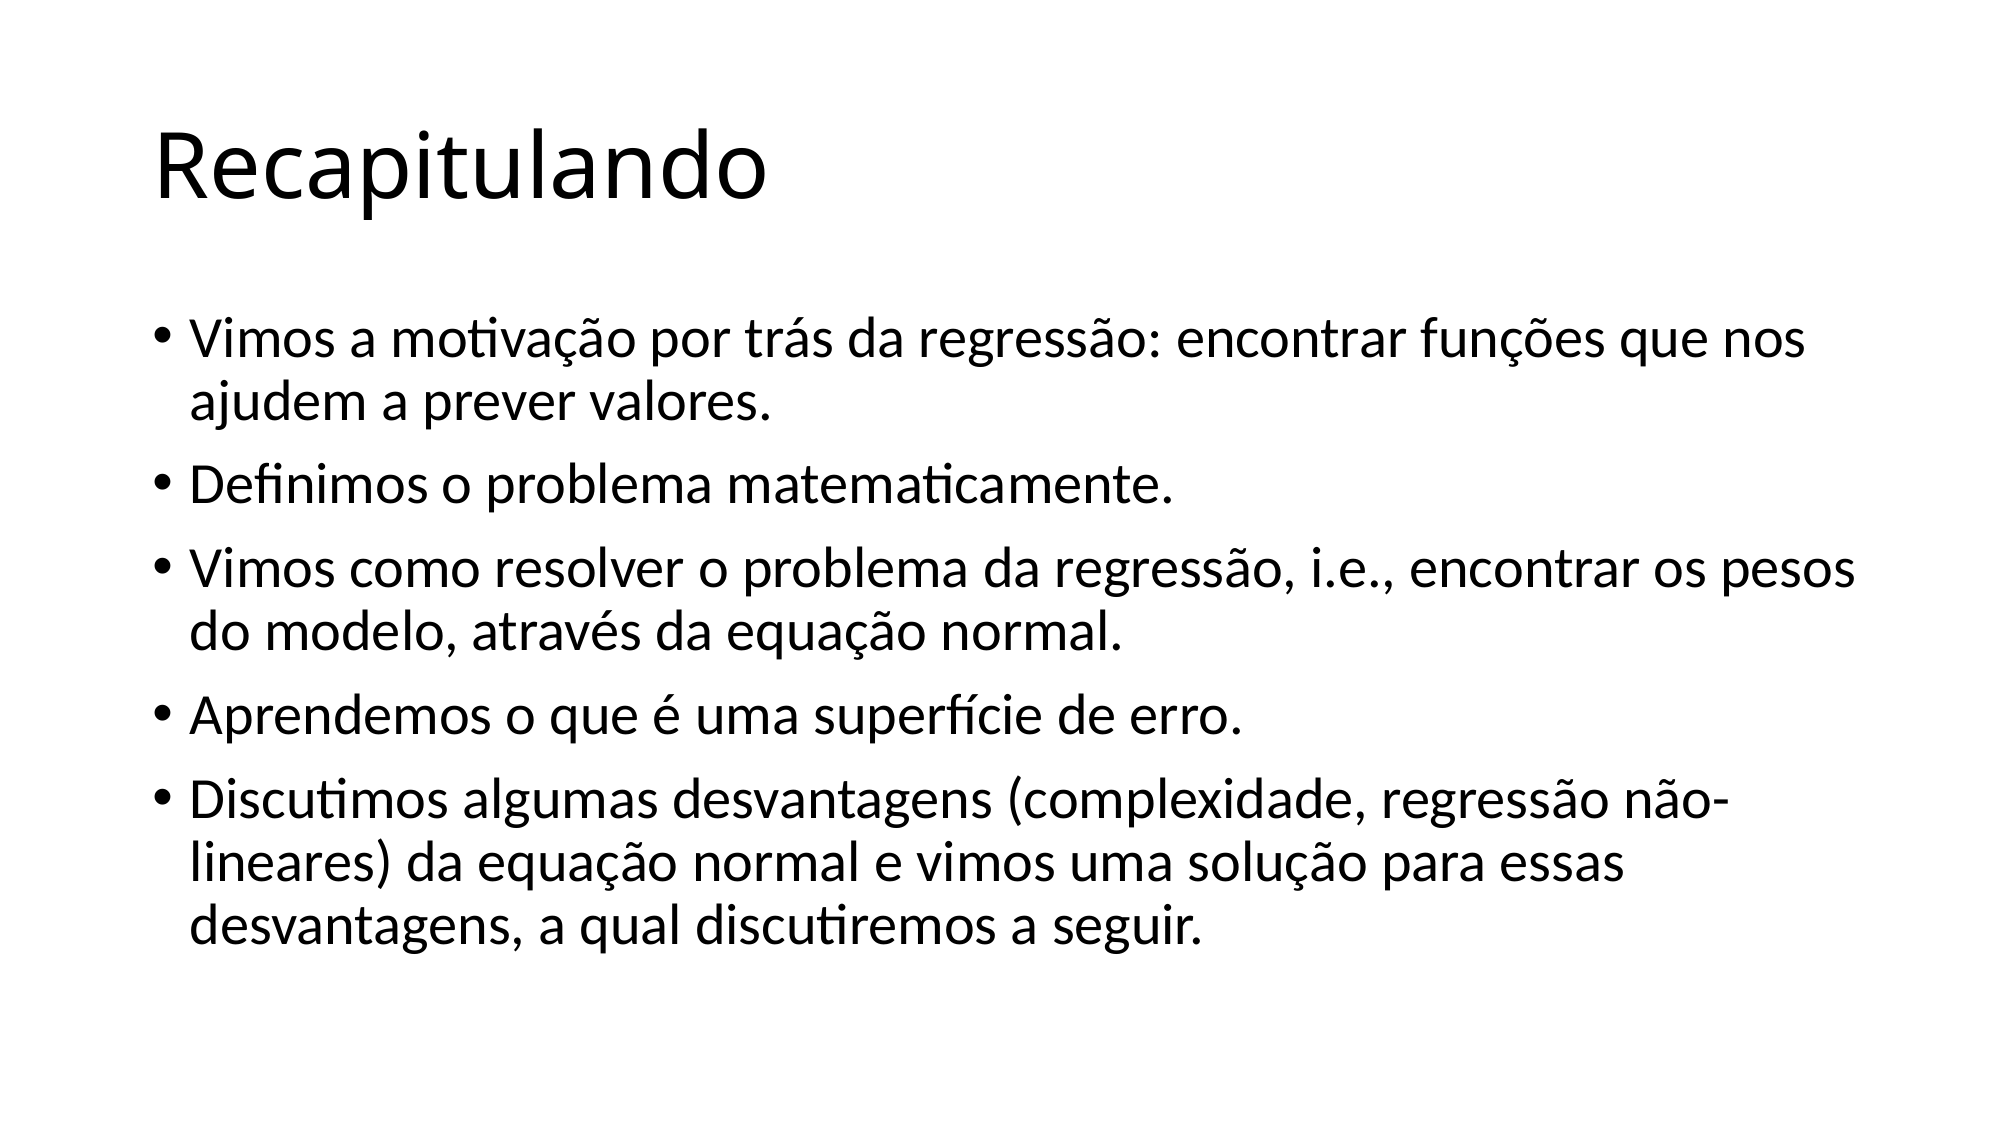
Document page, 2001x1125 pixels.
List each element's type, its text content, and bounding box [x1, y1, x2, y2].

title Recapitulando [137, 59, 1863, 278]
list Vimos a motivação por trás da regressão: encontrar funções que nos ajudem a prever valores. Definimos o problema matematicamente. Vimos como resolver o problema da regressão, i.e., encontrar os pesos do modelo, através da equação normal. Aprendemos o que é uma superfície de erro. Discutimos algumas desvantagens (complexidade, regressão não-lineares) da equação normal e vimos uma solução para essas desvantagens, a qual discutiremos a seguir. [137, 299, 1920, 1014]
